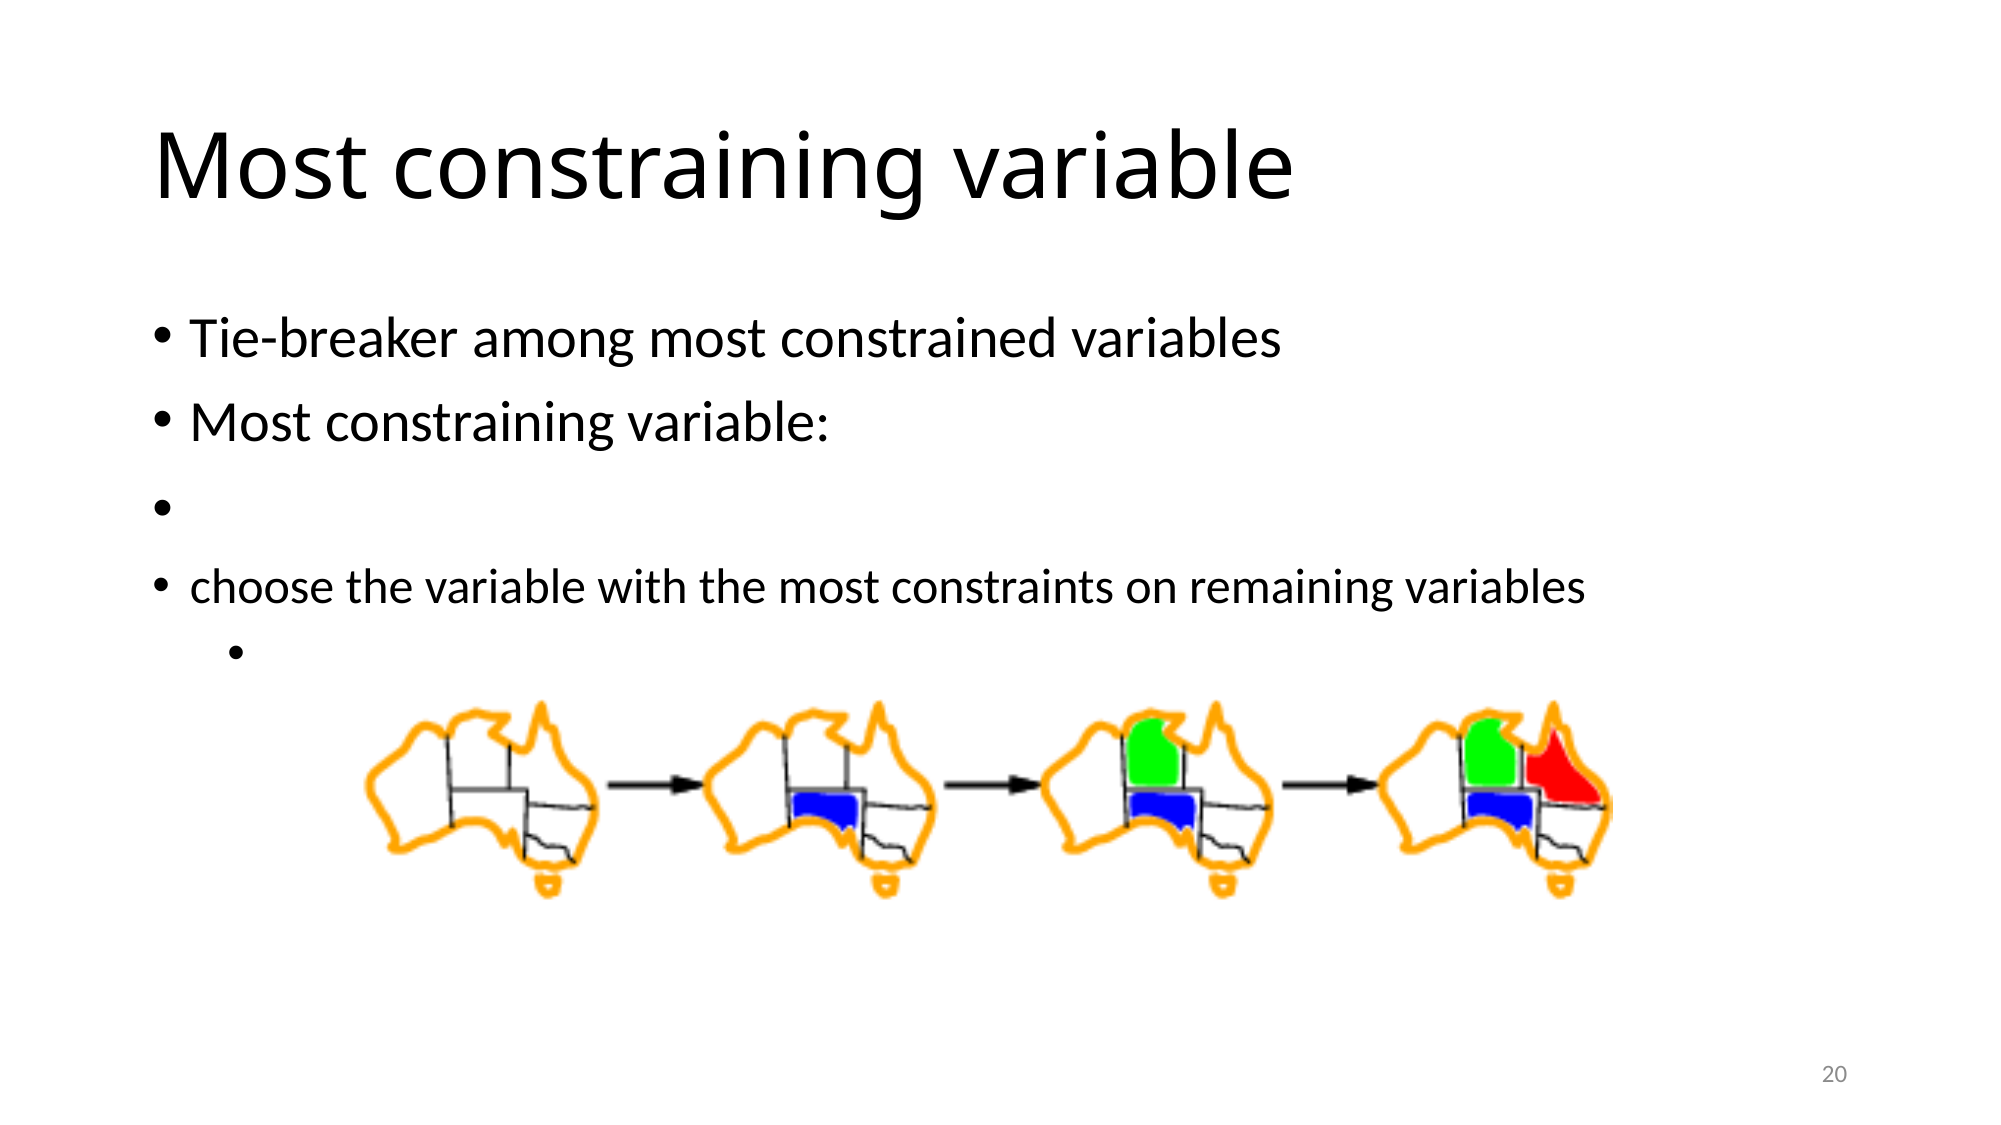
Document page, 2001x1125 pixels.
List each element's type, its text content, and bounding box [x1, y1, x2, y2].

picture [362, 699, 1613, 903]
list Tie-breaker among most constrained variables Most constraining variable: choose the variable with the most constraints on remaining variables [137, 299, 1863, 1014]
slide_number 20 [1412, 1042, 1863, 1103]
title Most constraining variable [137, 59, 1863, 278]
